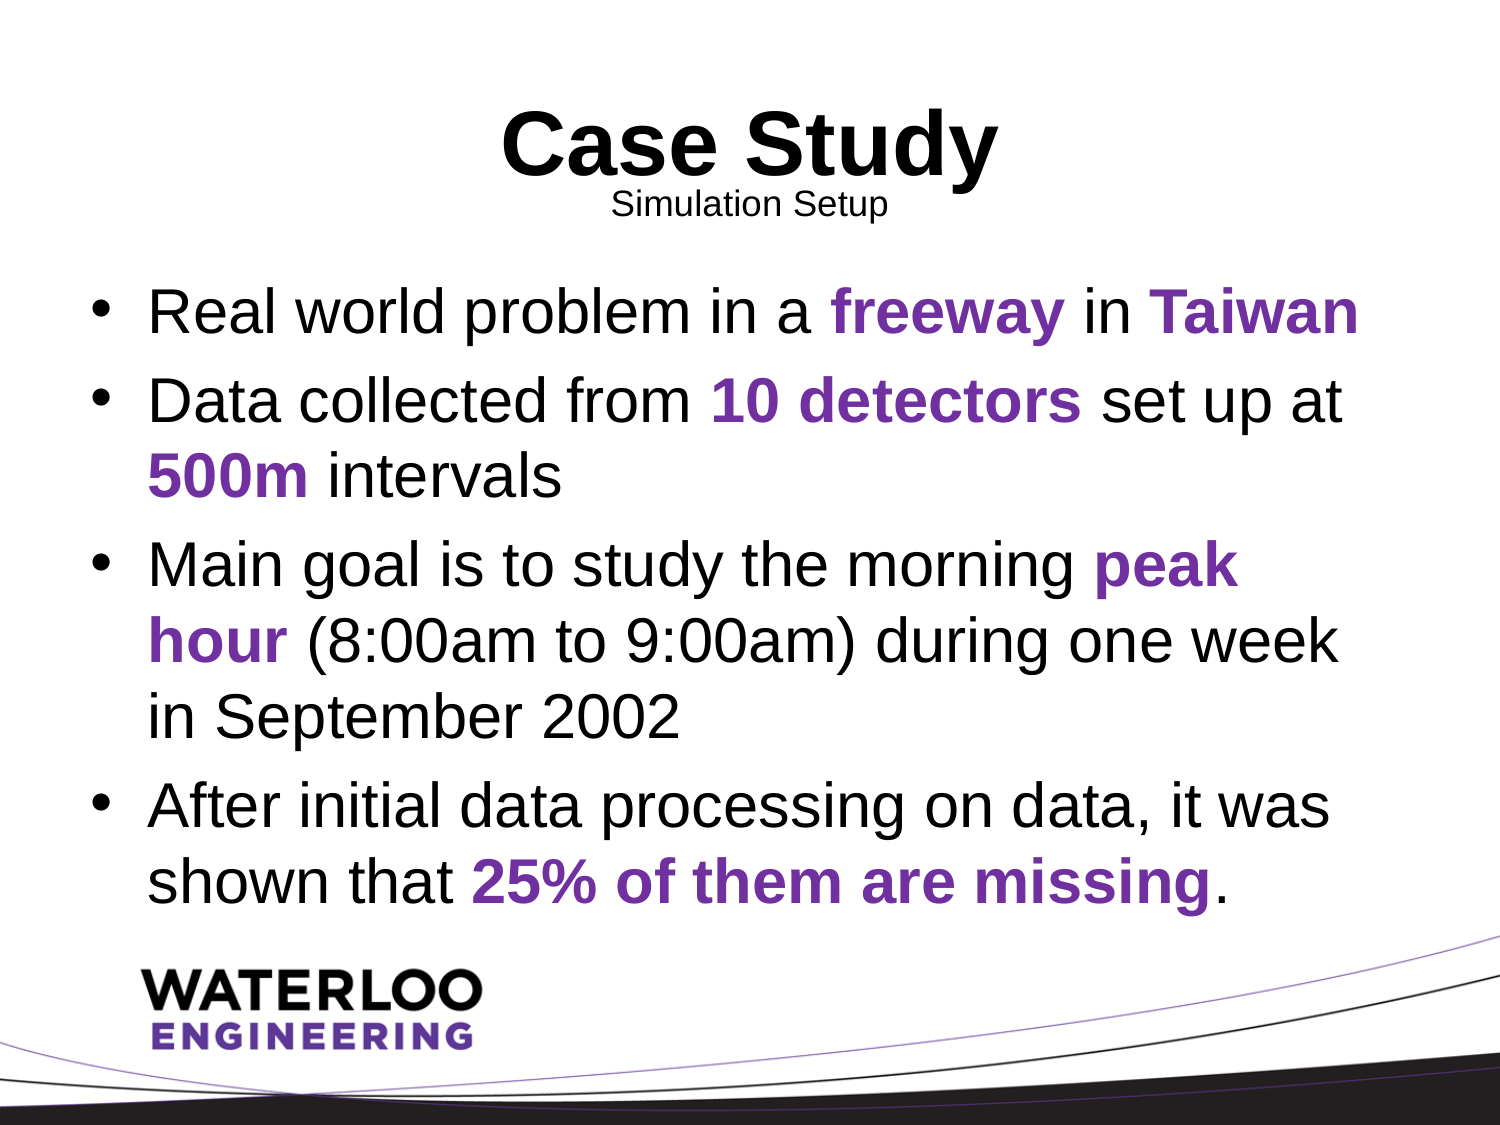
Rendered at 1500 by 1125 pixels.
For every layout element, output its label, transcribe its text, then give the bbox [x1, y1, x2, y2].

picture [0, 0, 1500, 1125]
text_box Simulation Setup [74, 172, 1425, 232]
list Real world problem in a freeway in Taiwan Data collected from 10 detectors set up at 500m intervals Main goal is to study the morning peak hour (8:00am to 9:00am) during one week in September 2002 After initial data processing on data, it was shown that 25% of them are missing. [75, 262, 1376, 941]
title Case Study [75, 45, 1425, 172]
